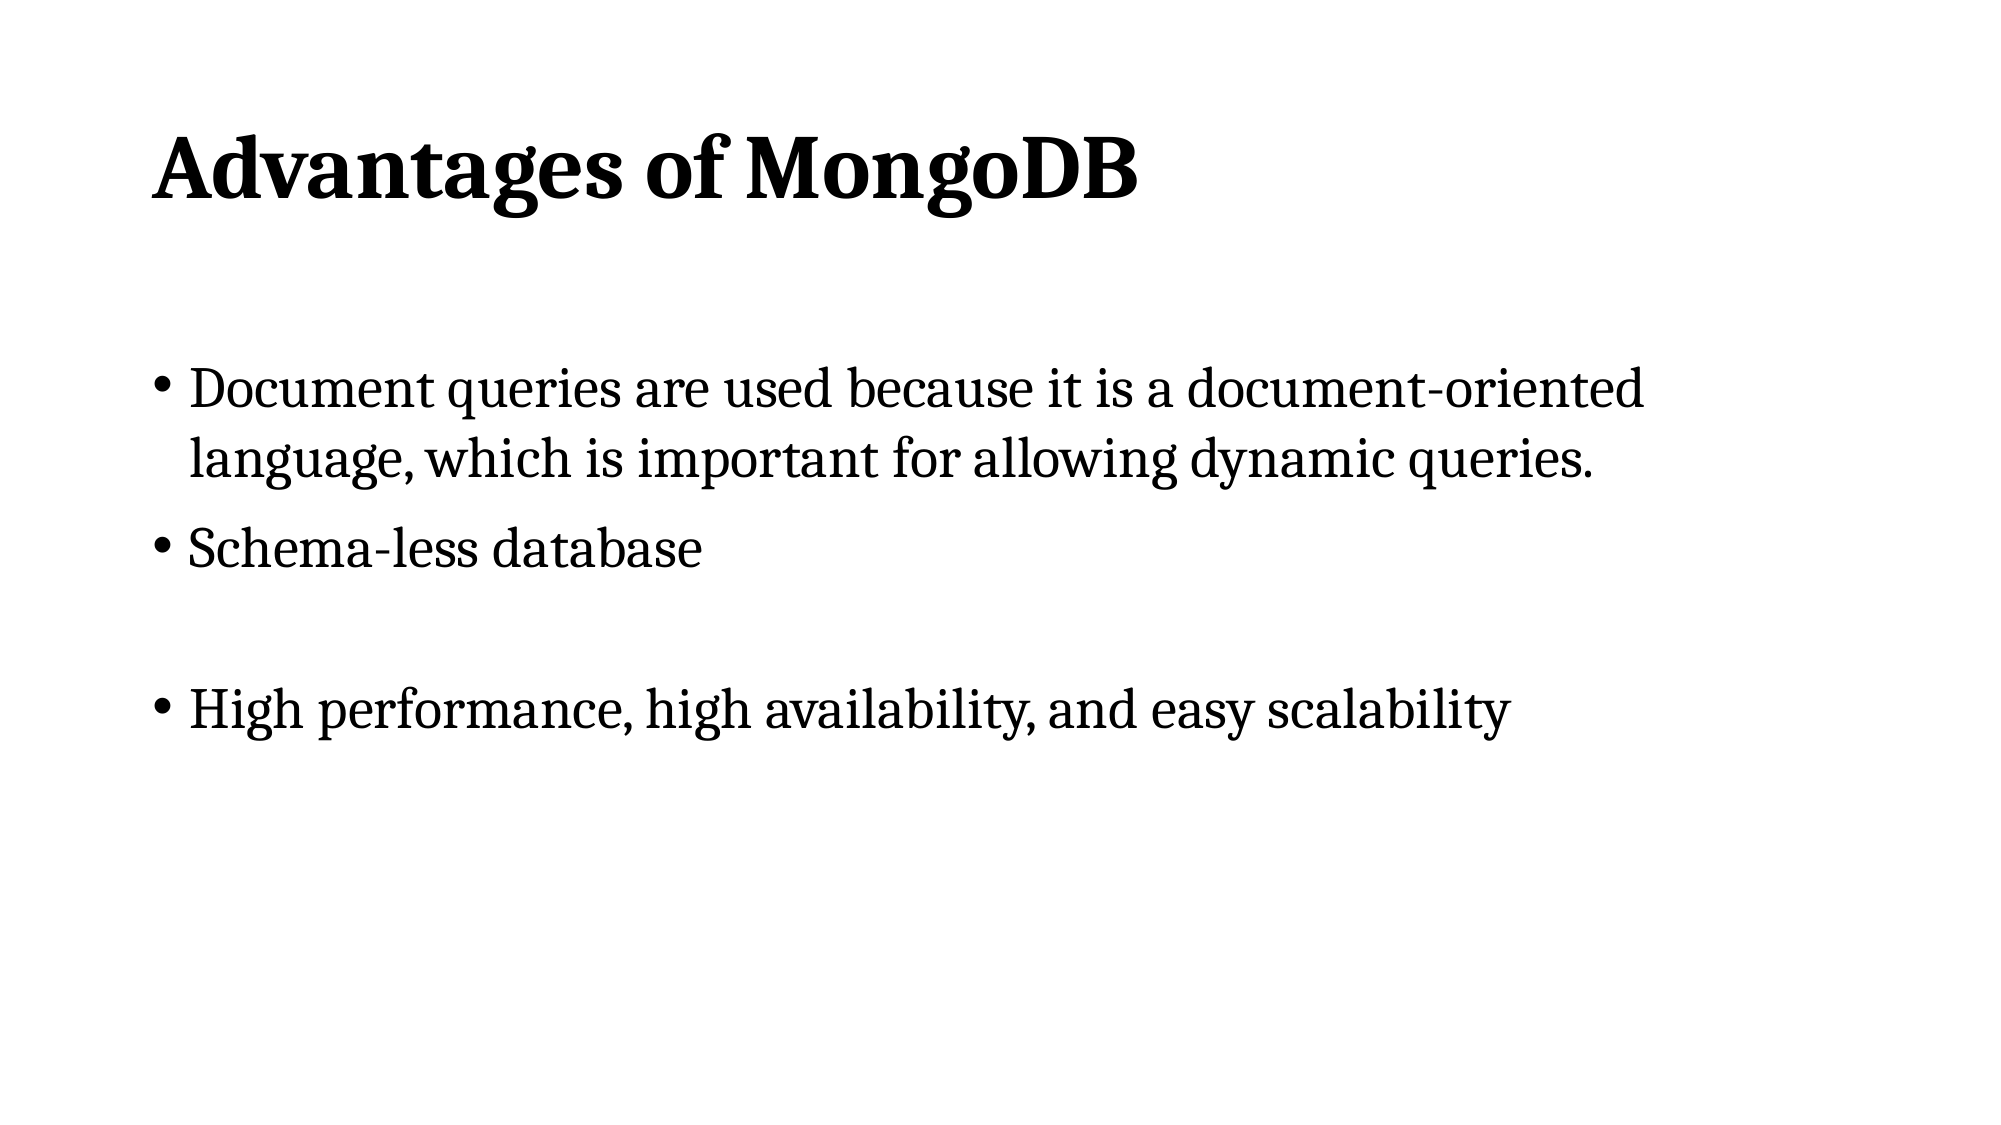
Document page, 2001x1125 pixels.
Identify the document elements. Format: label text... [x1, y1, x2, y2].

list Document queries are used because it is a document-oriented language, which is important for allowing dynamic queries. Schema-less database High performance, high availability, and easy scalability [137, 341, 1863, 1055]
title Advantages of MongoDB [137, 59, 1863, 278]
